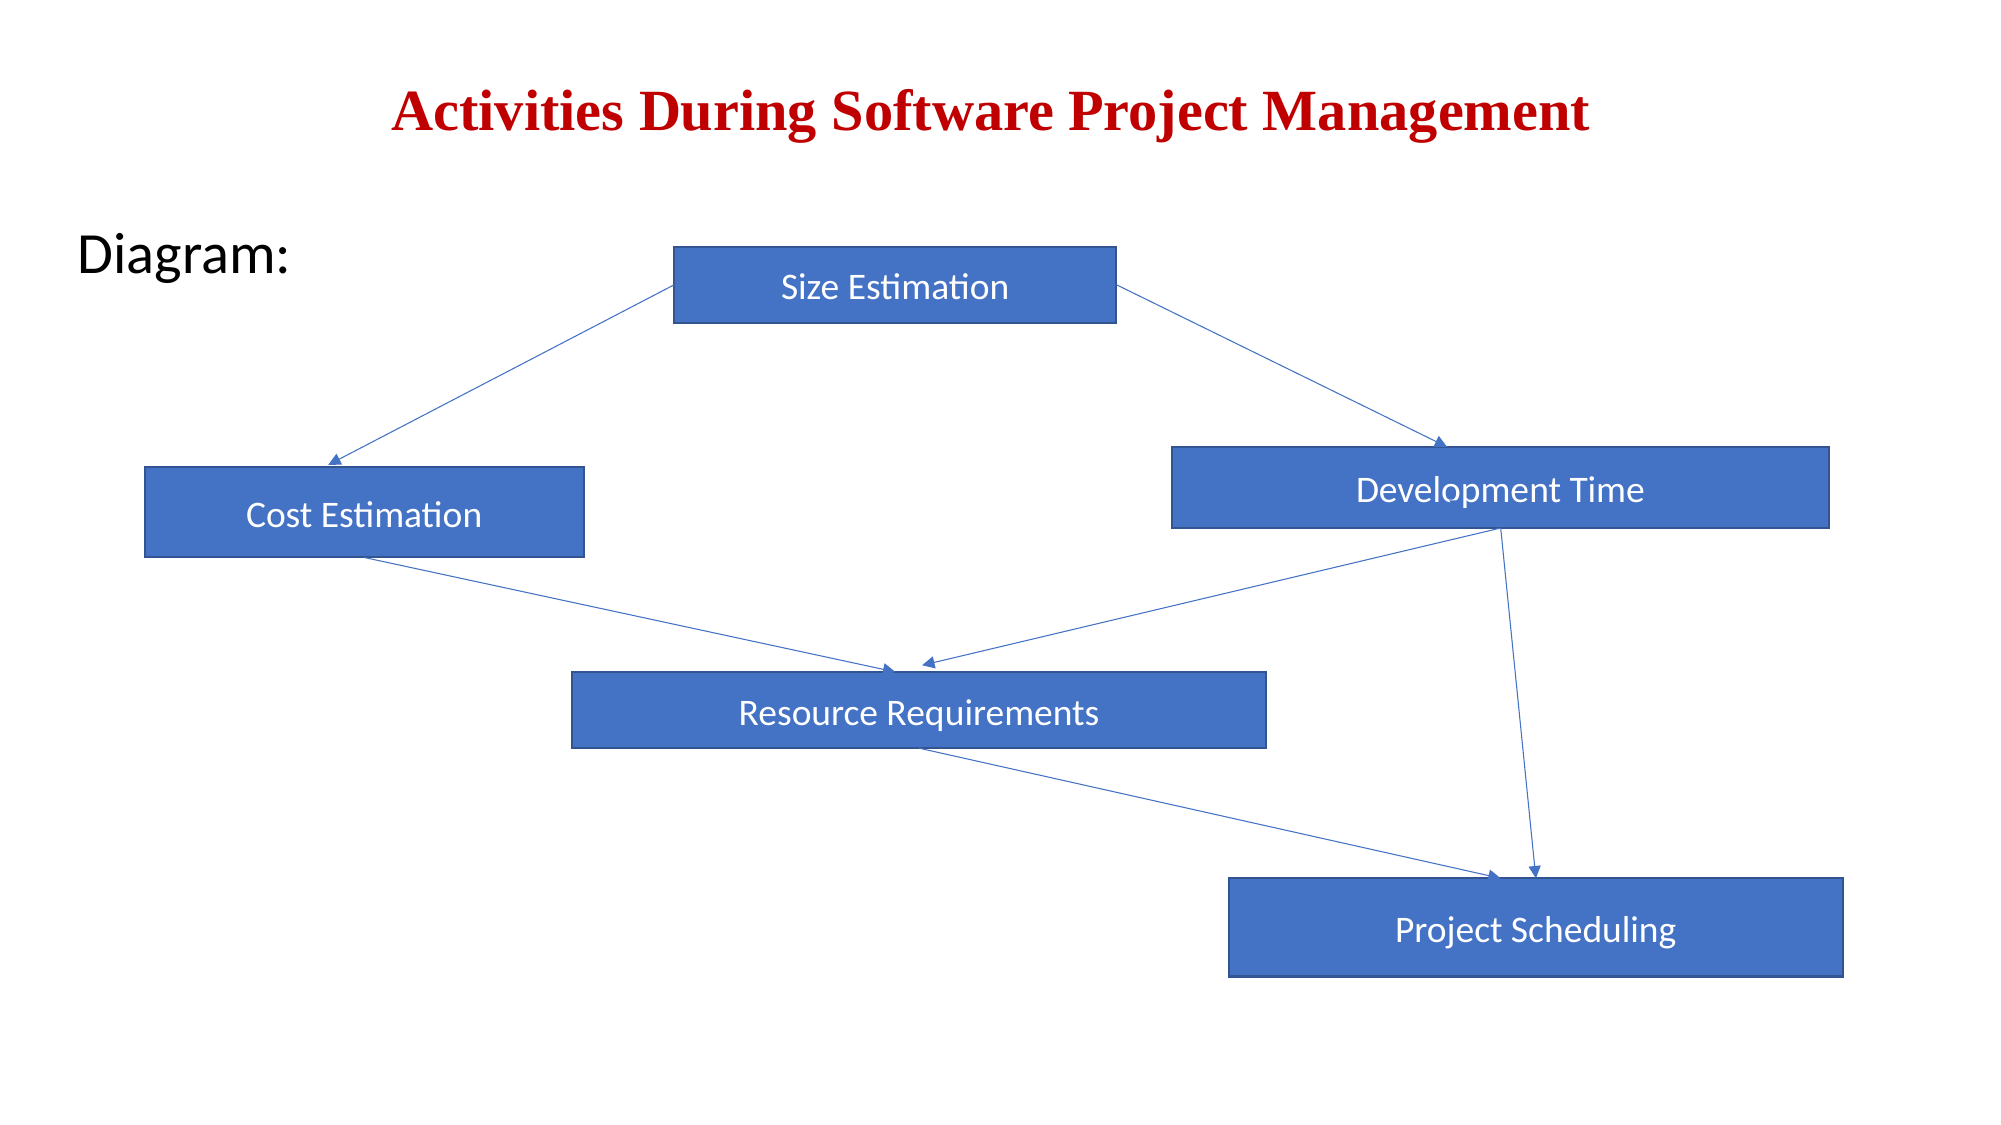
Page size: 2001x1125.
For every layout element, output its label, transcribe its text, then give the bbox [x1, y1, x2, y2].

list Diagram: [62, 215, 1941, 1066]
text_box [922, 527, 1501, 666]
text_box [1500, 528, 1536, 879]
title Activities During Software Project Management [52, 59, 1931, 164]
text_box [919, 748, 1500, 879]
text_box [1116, 284, 1448, 447]
text_box Cost Estimation [144, 466, 585, 558]
text_box Project Scheduling [1228, 877, 1844, 978]
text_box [328, 284, 675, 465]
text_box Size Estimation [673, 246, 1117, 324]
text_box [364, 557, 896, 672]
text_box Resource Requirements [571, 671, 1267, 749]
text_box Development Time [1171, 446, 1830, 529]
